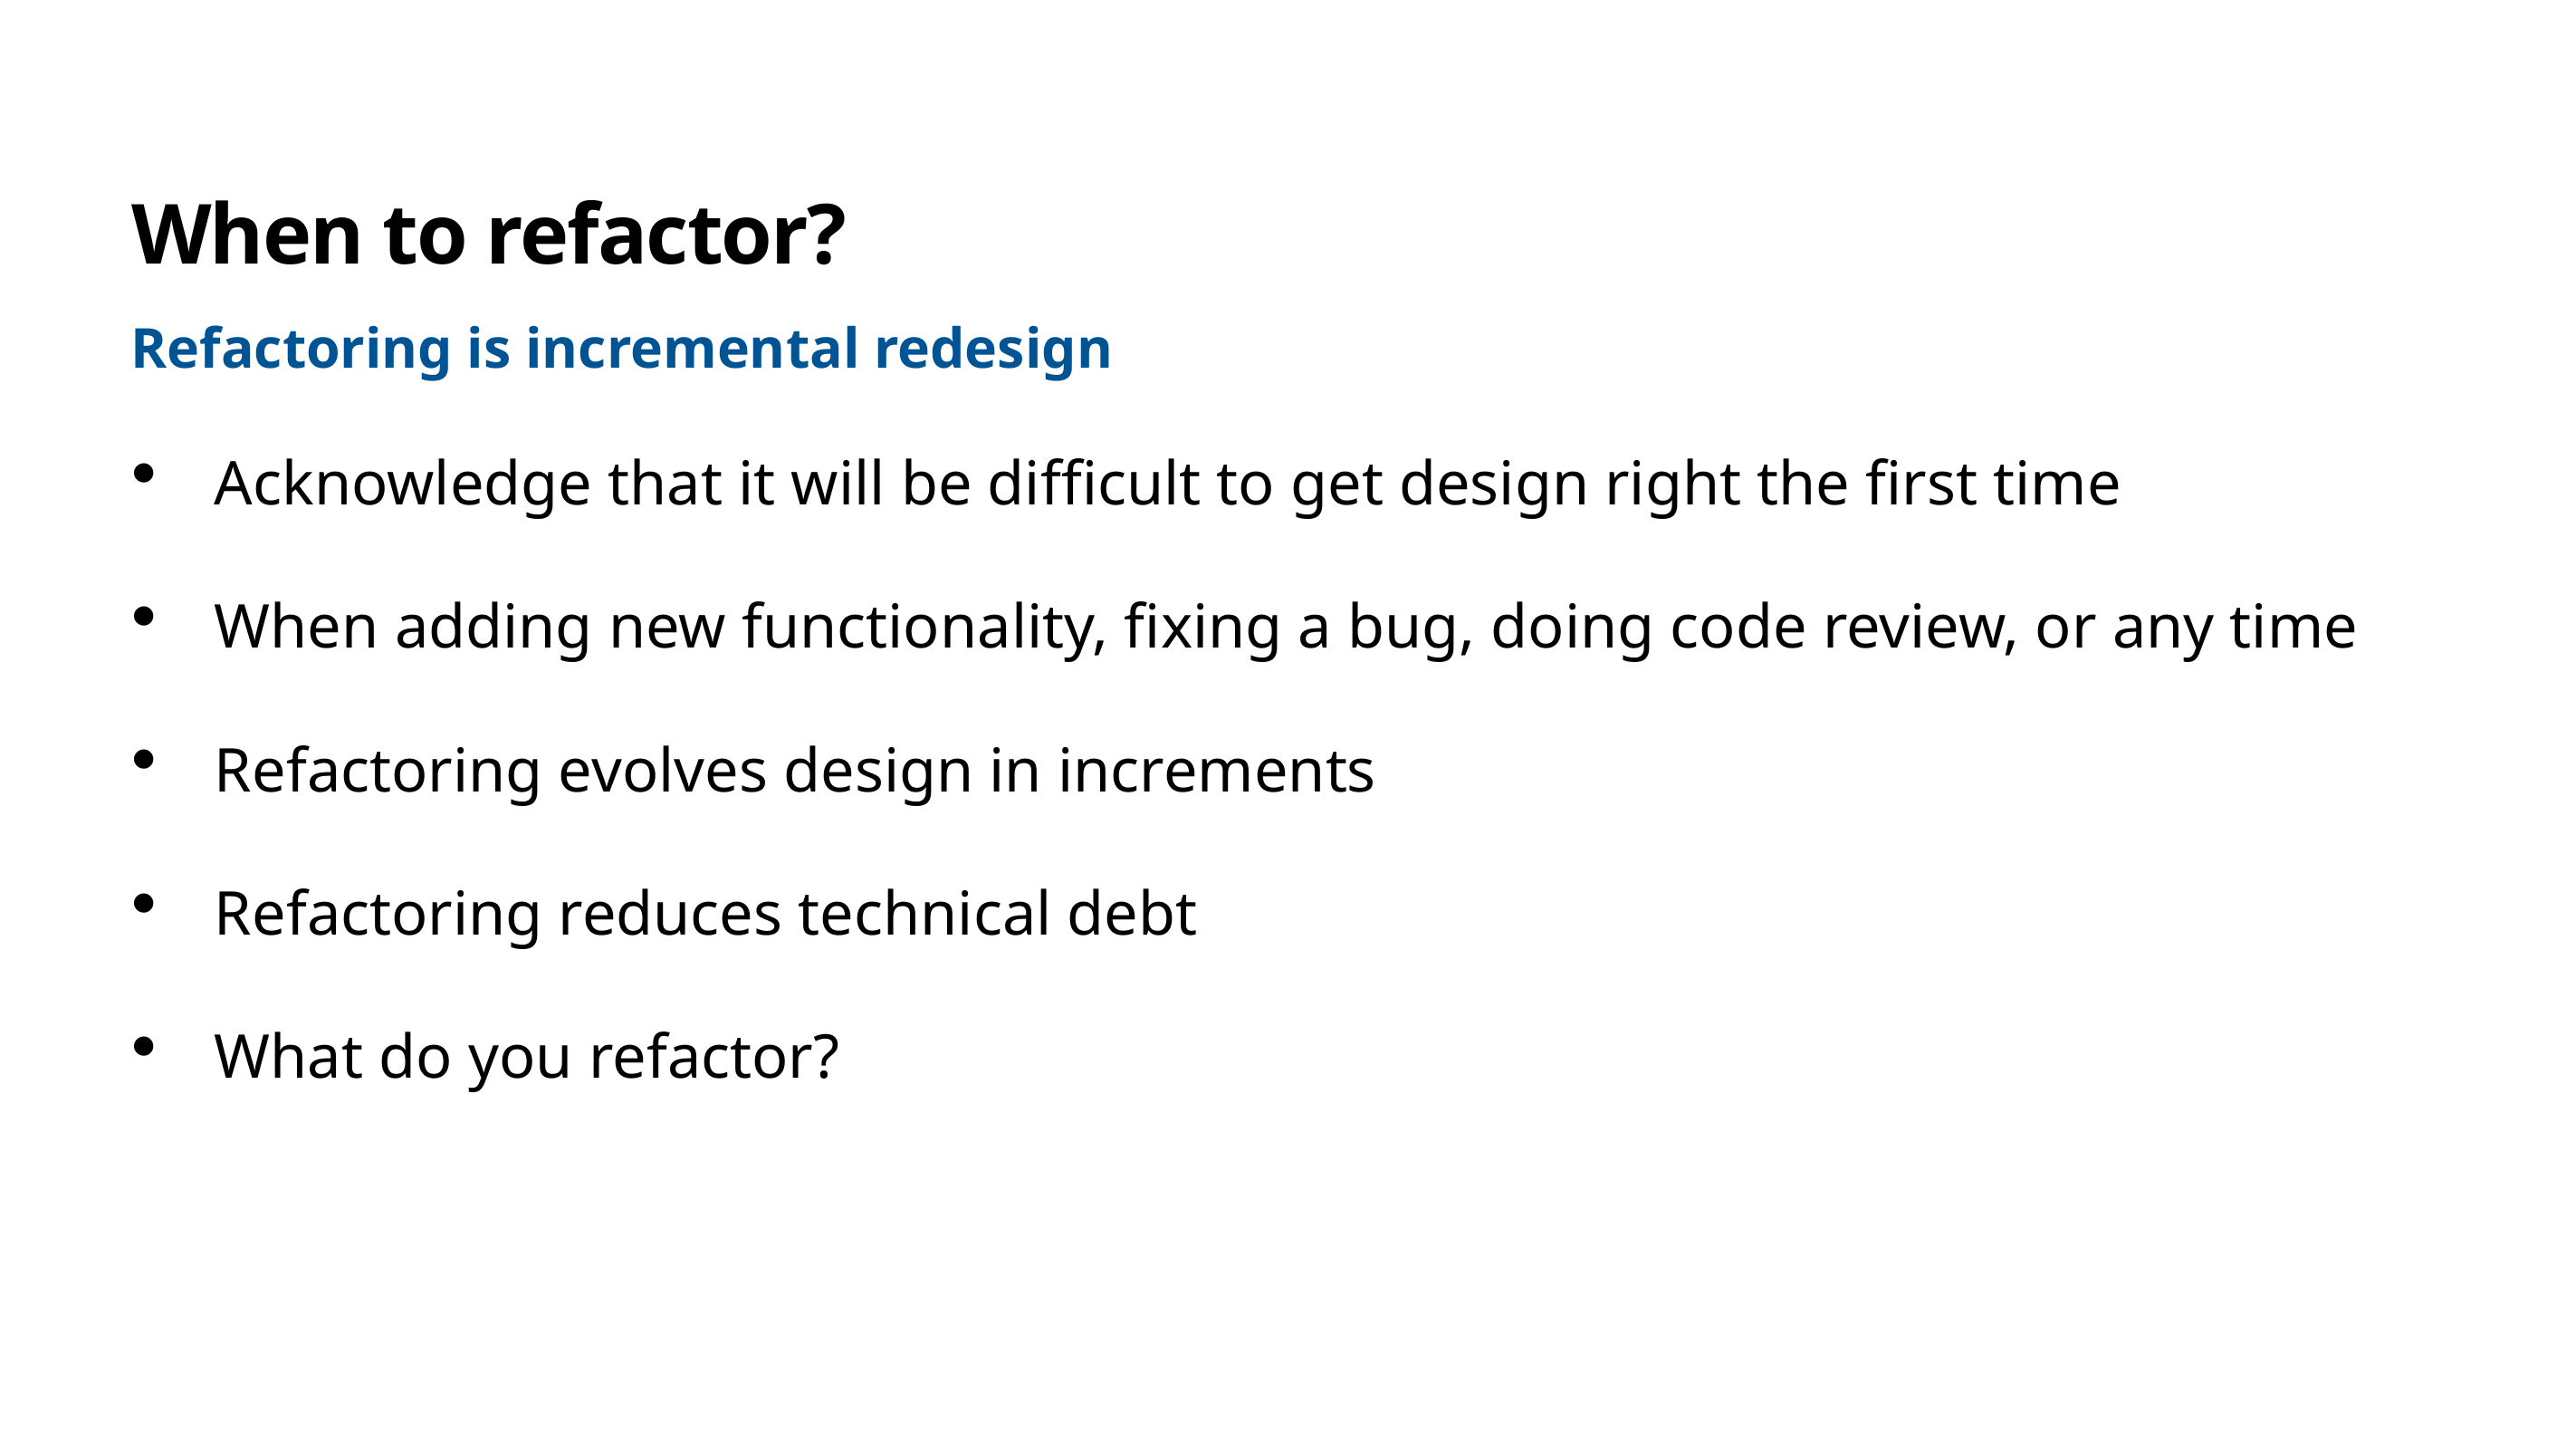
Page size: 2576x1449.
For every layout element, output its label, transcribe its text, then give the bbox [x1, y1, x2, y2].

title When to refactor? [127, 196, 2448, 309]
list Refactoring is incremental redesign [127, 309, 2448, 384]
list Acknowledge that it will be difficult to get design right the first time When adding new functionality, fixing a bug, doing code review, or any time Refactoring evolves design in increments Refactoring reduces technical debt What do you refactor? [127, 448, 2448, 1406]
